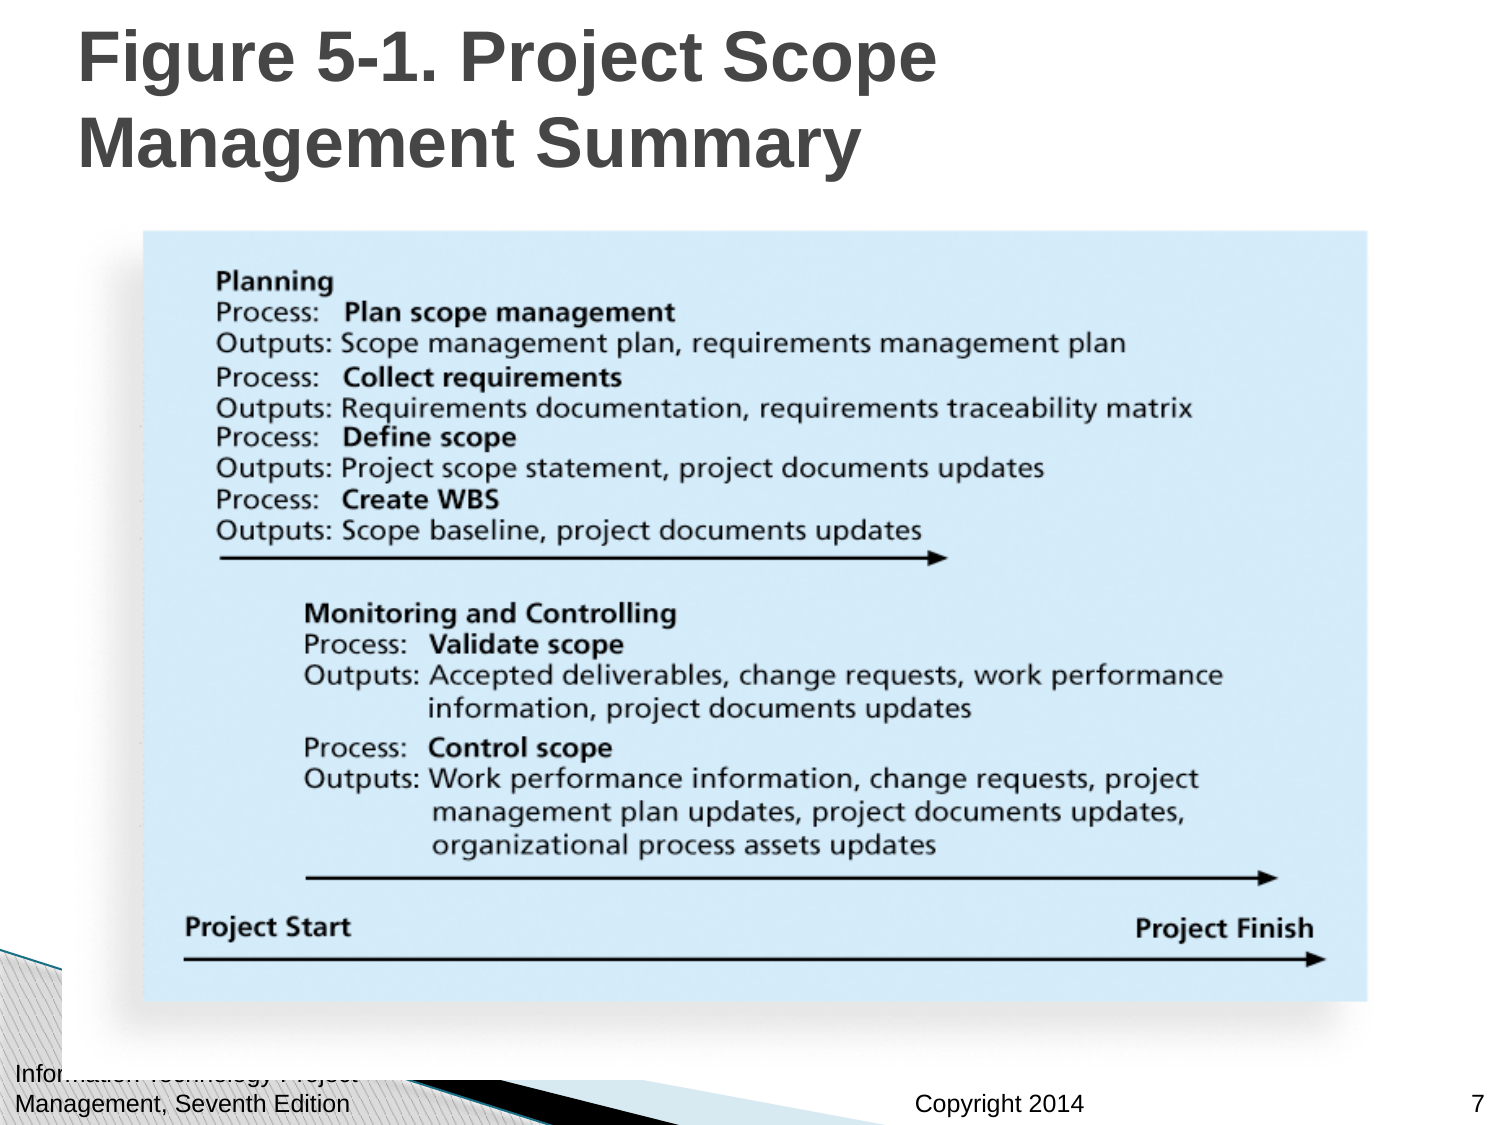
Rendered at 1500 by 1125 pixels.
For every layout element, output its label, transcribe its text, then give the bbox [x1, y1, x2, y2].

title Figure 5-1. Project Scope Management Summary [62, 2, 1413, 190]
footer Information Technology Project Management, Seventh Edition [0, 1065, 425, 1125]
picture [62, 212, 1388, 1080]
slide_number 7 [1408, 1065, 1500, 1125]
